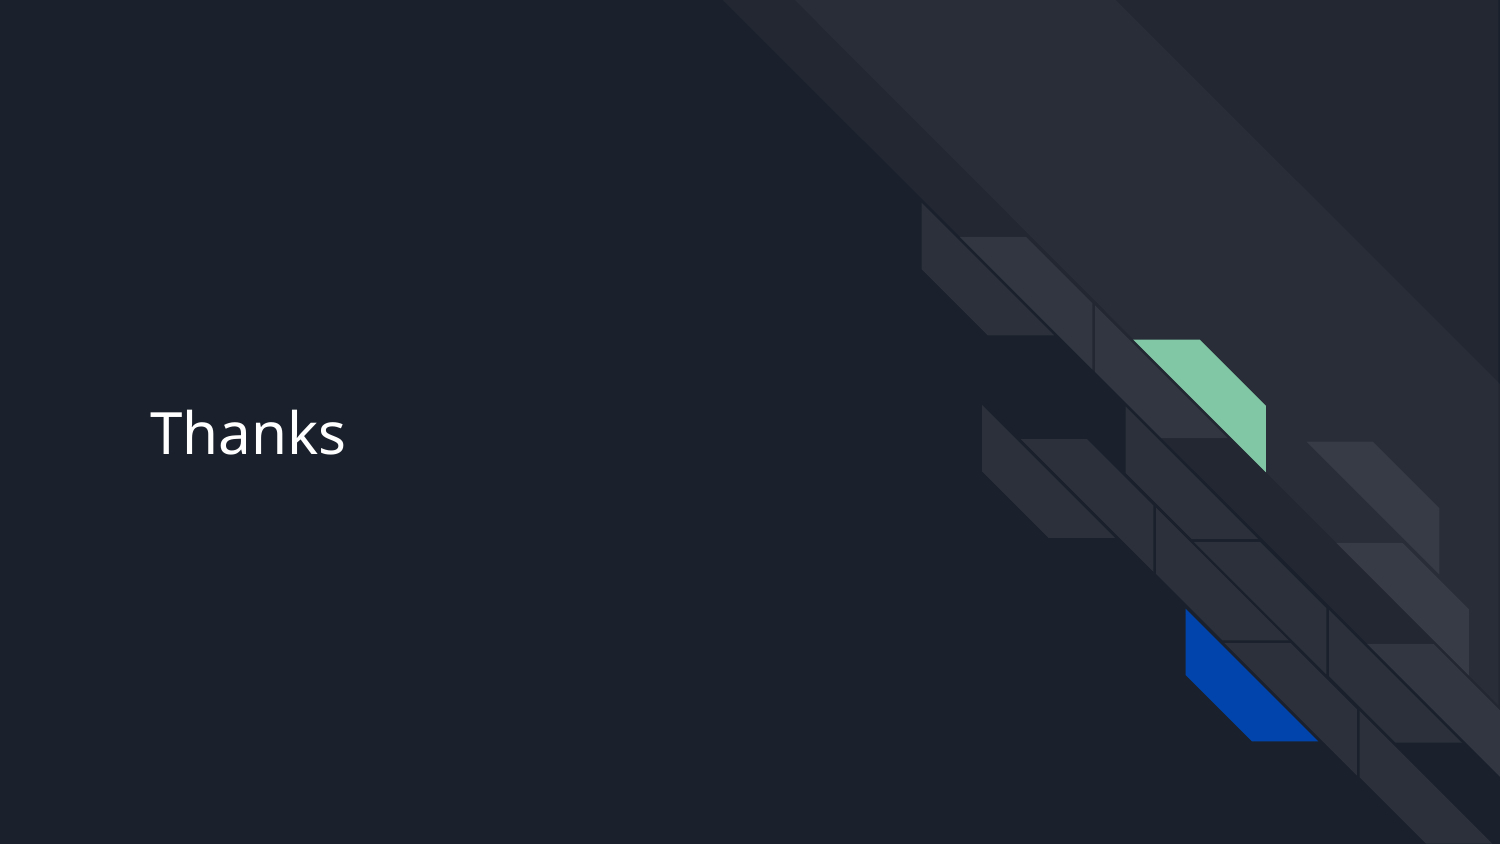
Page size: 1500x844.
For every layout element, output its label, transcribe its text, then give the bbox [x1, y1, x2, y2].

title Thanks [135, 336, 888, 526]
